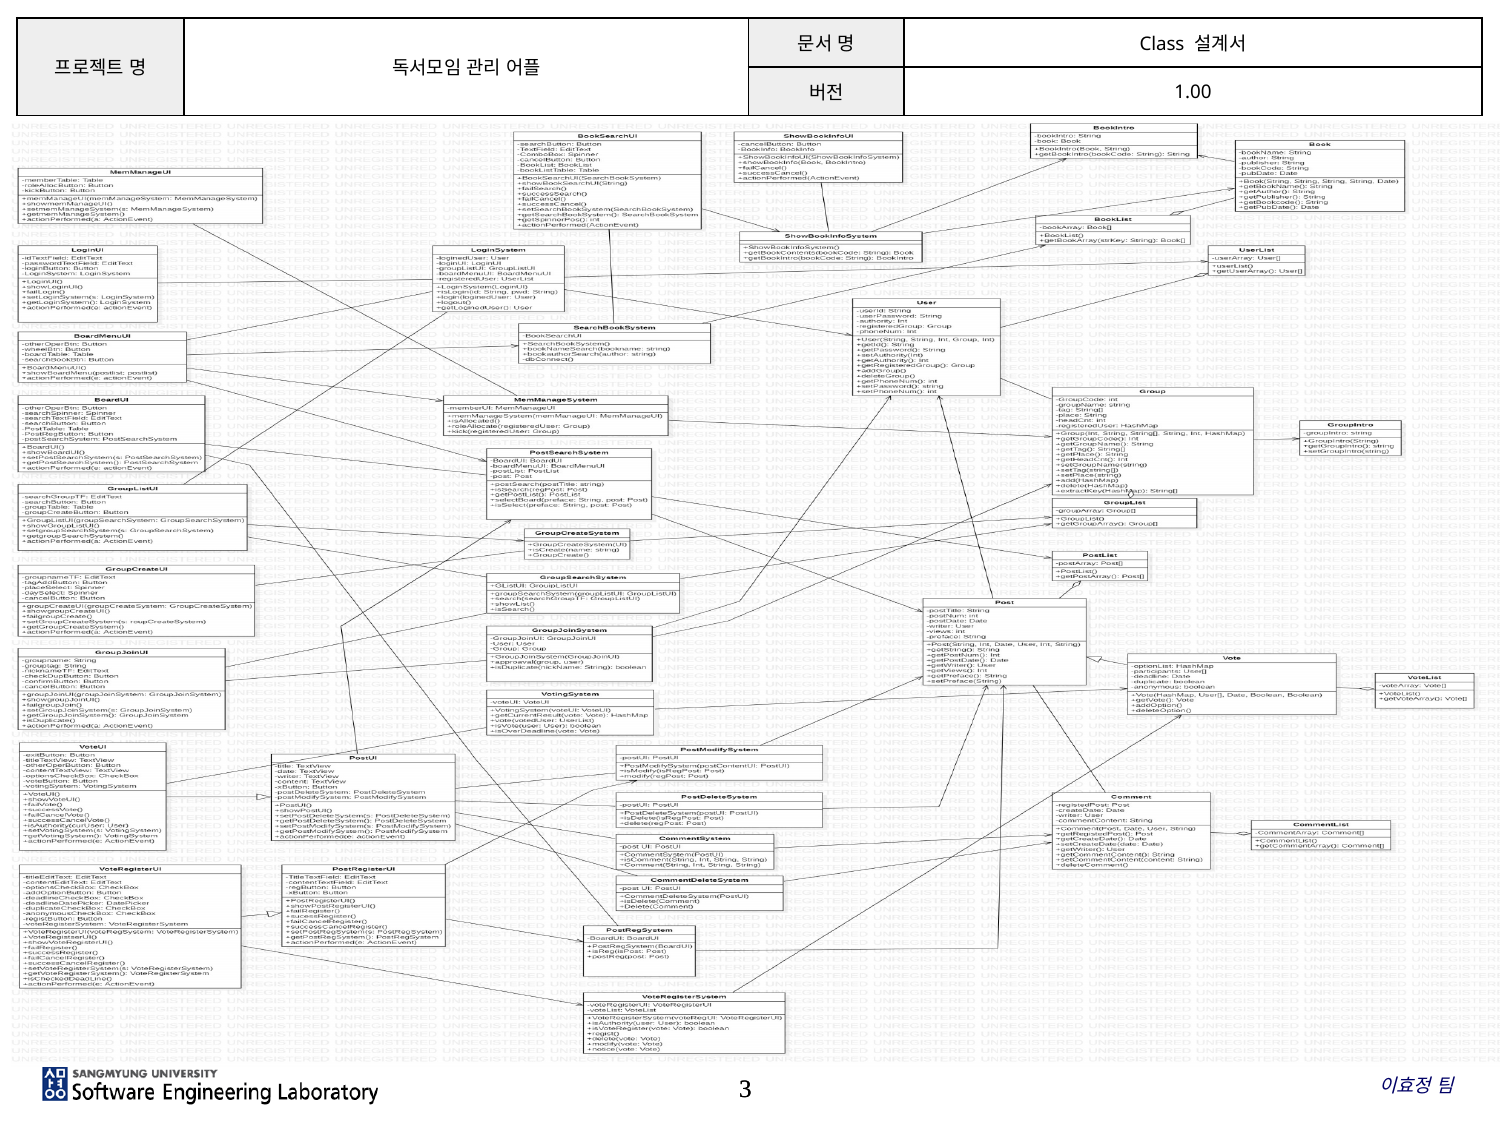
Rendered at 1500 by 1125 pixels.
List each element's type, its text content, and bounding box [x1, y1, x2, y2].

footer 이효정 팀 [994, 1073, 1454, 1110]
picture [11, 120, 1500, 1106]
